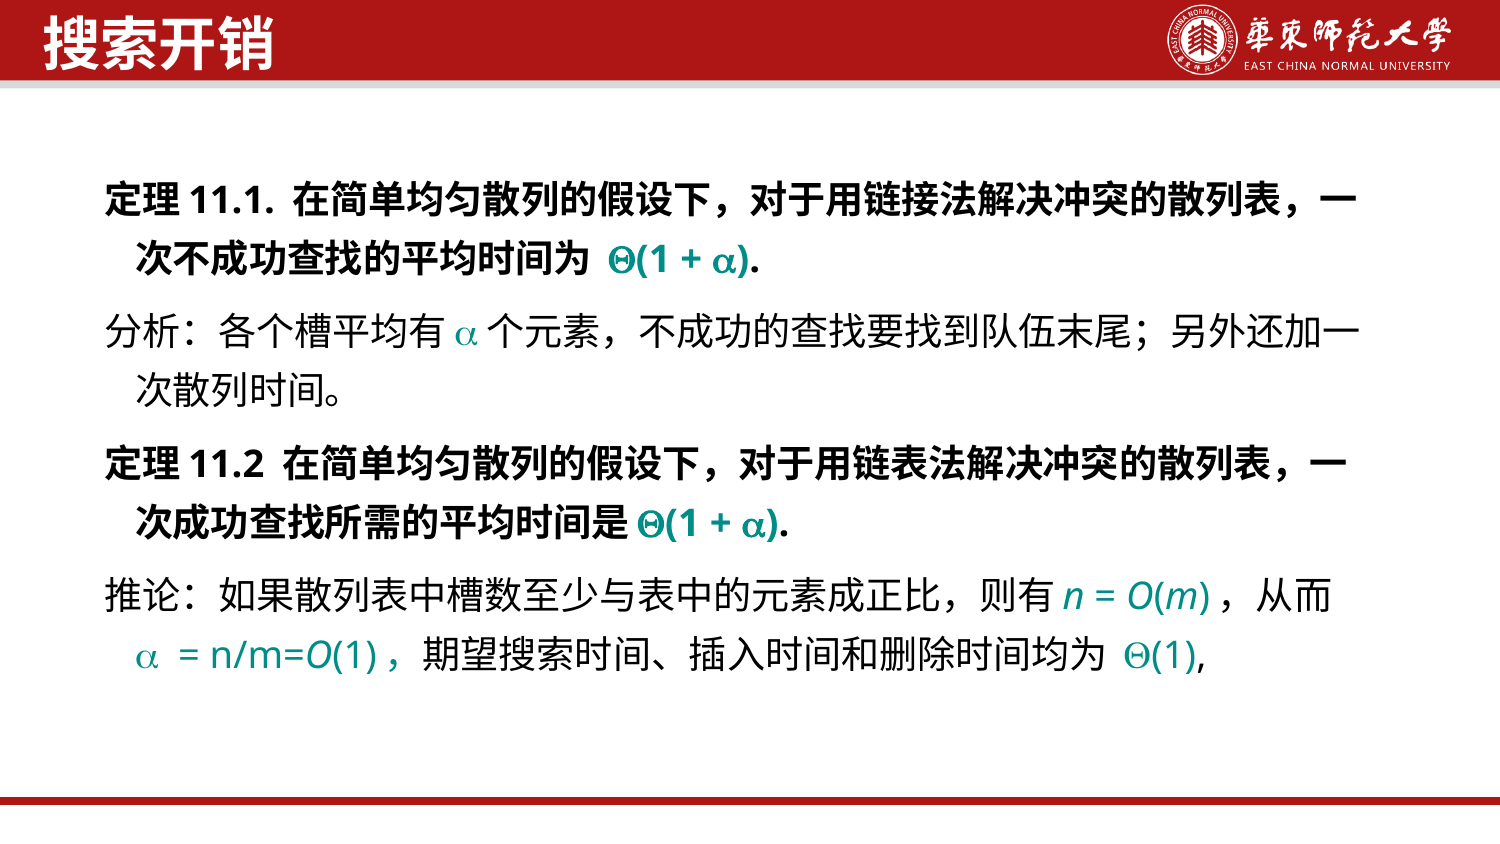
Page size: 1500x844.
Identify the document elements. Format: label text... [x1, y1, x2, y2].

text_box 定理11.1. 在简单均匀散列的假设下，对于用链接法解决冲突的散列表，一次不成功查找的平均时间为 Q(1 + a). 分析：各个槽平均有a个元素，不成功的查找要找到队伍末尾；另外还加一次散列时间。 定理11.2 在简单均匀散列的假设下，对于用链表法解决冲突的散列表，一次成功查找所需的平均时间是Q(1 + a). 推论：如果散列表中槽数至少与表中的元素成正比，则有n = O(m)，从而 a = n/m=O(1)，期望搜索时间、插入时间和删除时间均为 Q(1), [89, 154, 1384, 690]
text_box 搜索开销 [31, 9, 1178, 98]
picture [1113, 0, 1500, 165]
